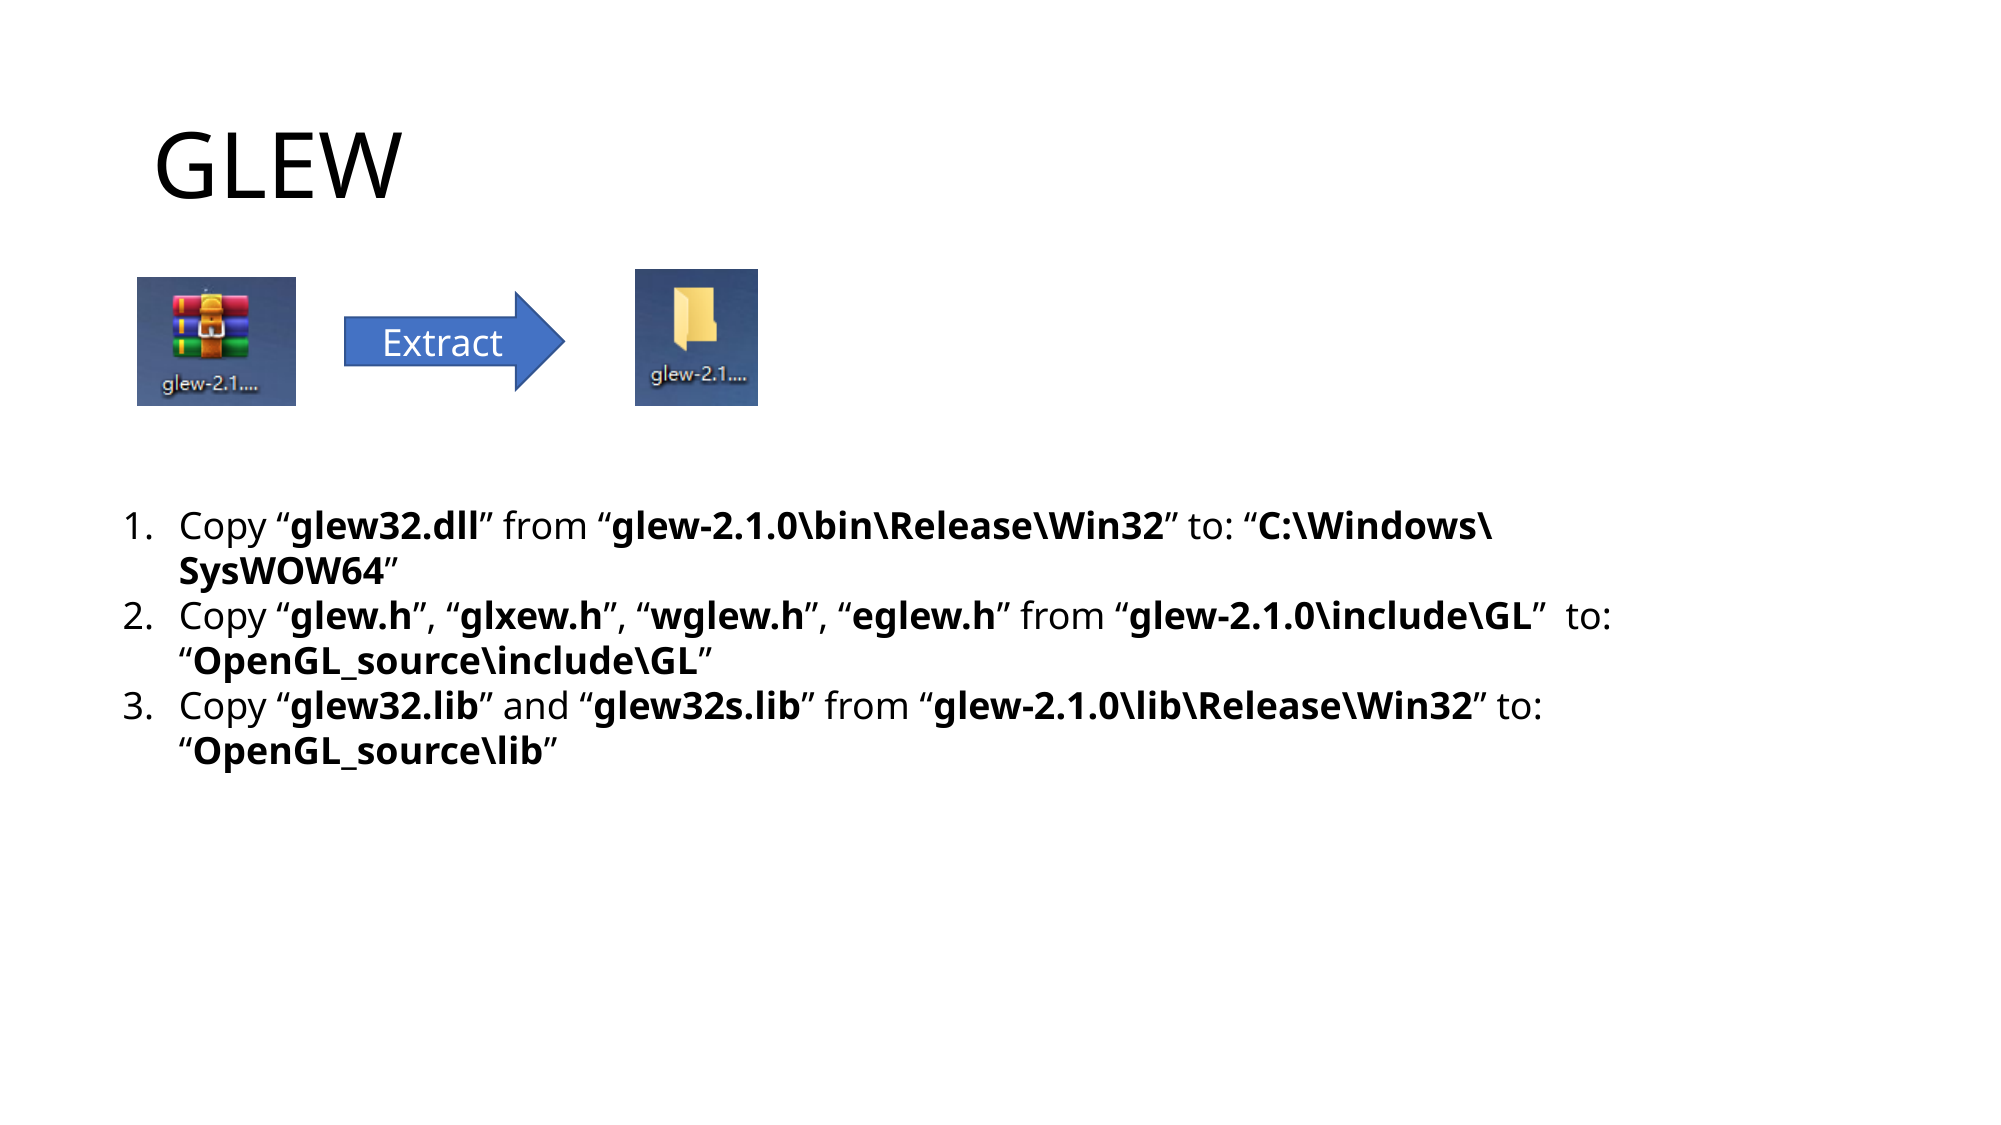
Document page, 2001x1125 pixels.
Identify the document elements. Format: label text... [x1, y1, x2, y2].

text_box Extract [344, 290, 566, 392]
text_box Copy “glew32.dll” from “glew-2.1.0\bin\Release\Win32” to: “C:\Windows\SysWOW64” Copy “glew.h”, “glxew.h”, “wglew.h”, “eglew.h” from “glew-2.1.0\include\GL” to: “OpenGL_source\include\GL” Copy “glew32.lib” and “glew32s.lib” from “glew-2.1.0\lib\Release\Win32” to: “OpenGL_source\lib” [107, 494, 1630, 780]
title GLEW [137, 59, 1863, 278]
picture [137, 277, 296, 406]
picture [635, 269, 758, 406]
